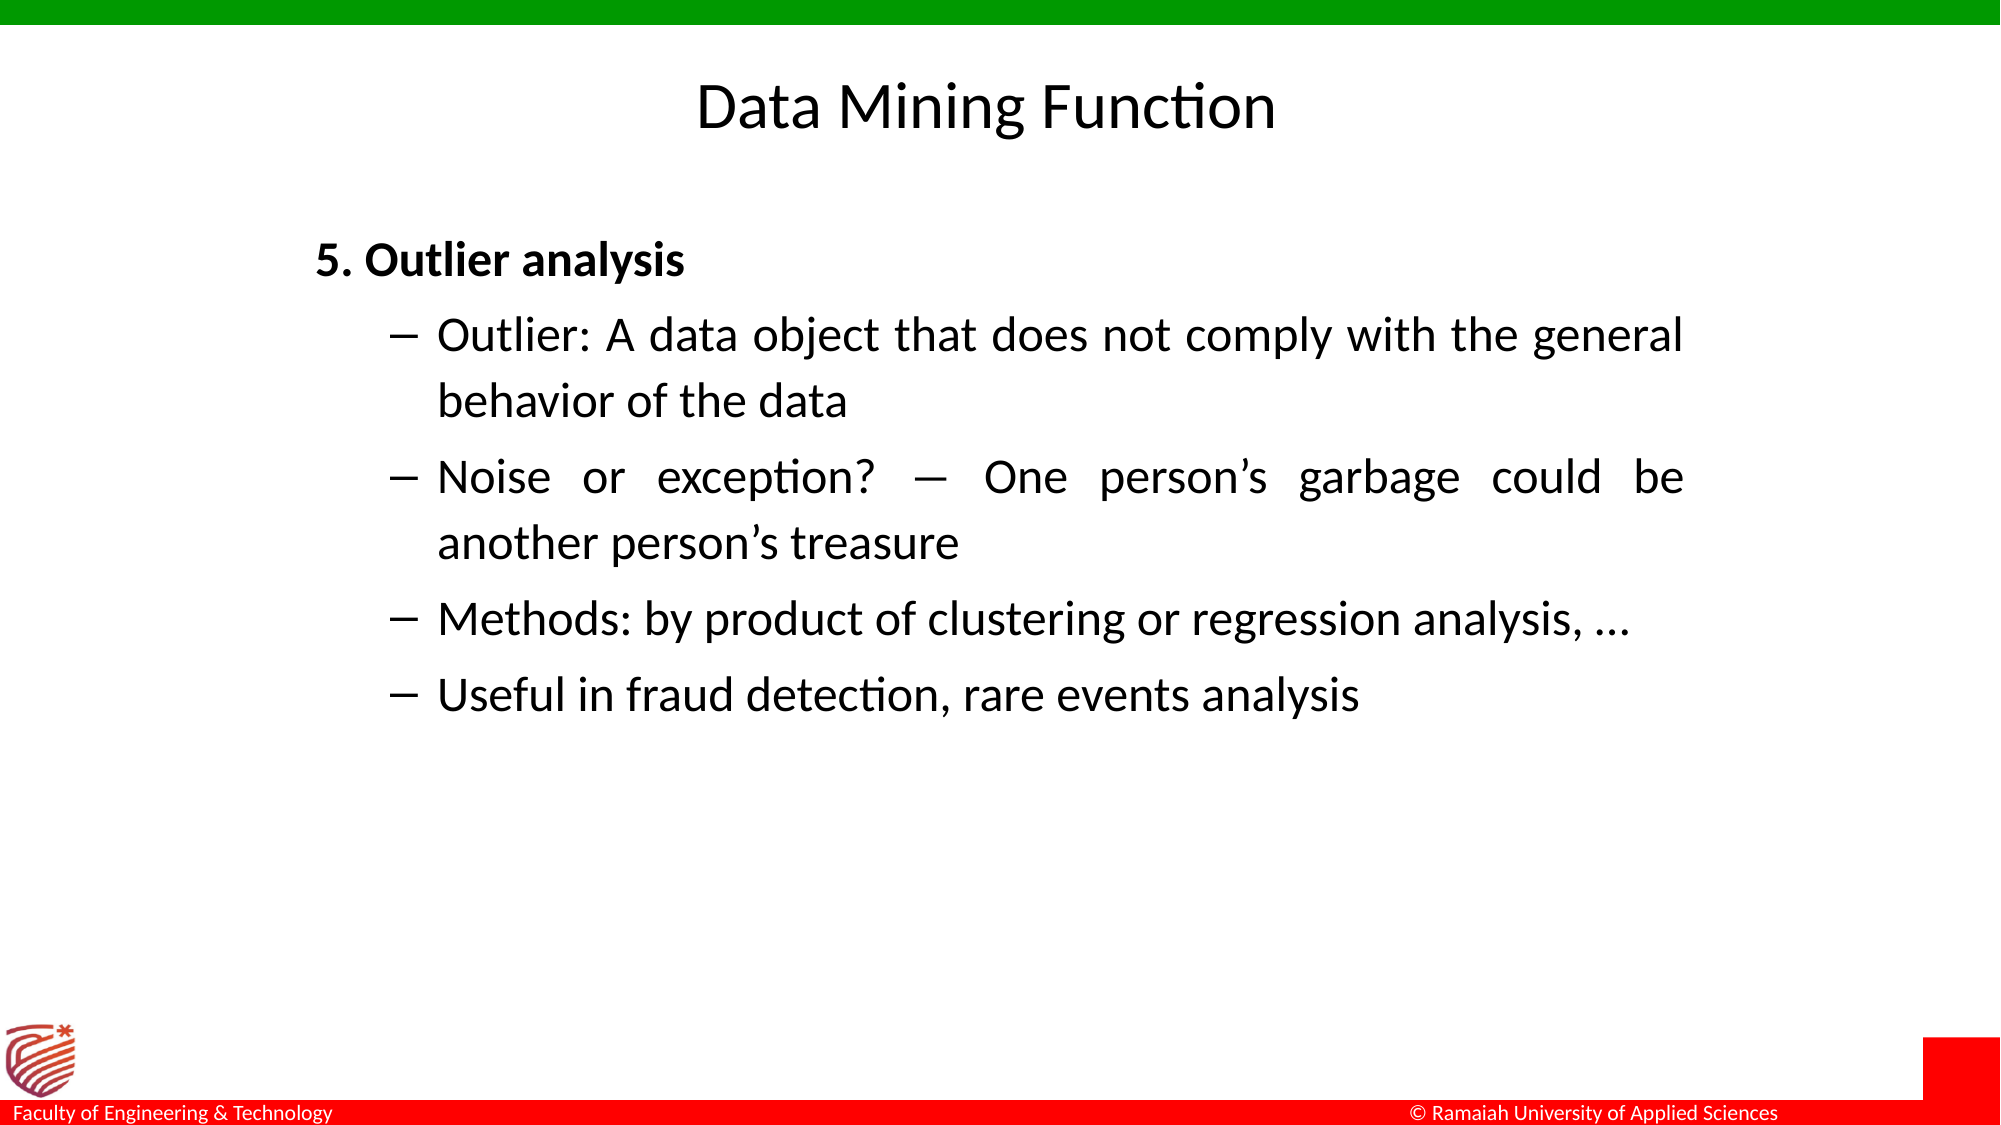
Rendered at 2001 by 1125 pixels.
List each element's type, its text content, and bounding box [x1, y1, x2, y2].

list 5. Outlier analysis Outlier: A data object that does not comply with the general behavior of the data Noise or exception? ― One person’s garbage could be another person’s treasure Methods: by product of clustering or regression analysis, … Useful in fraud detection, rare events analysis [300, 212, 1700, 1075]
title Data Mining Function [249, 50, 1725, 155]
picture [0, 1013, 84, 1100]
